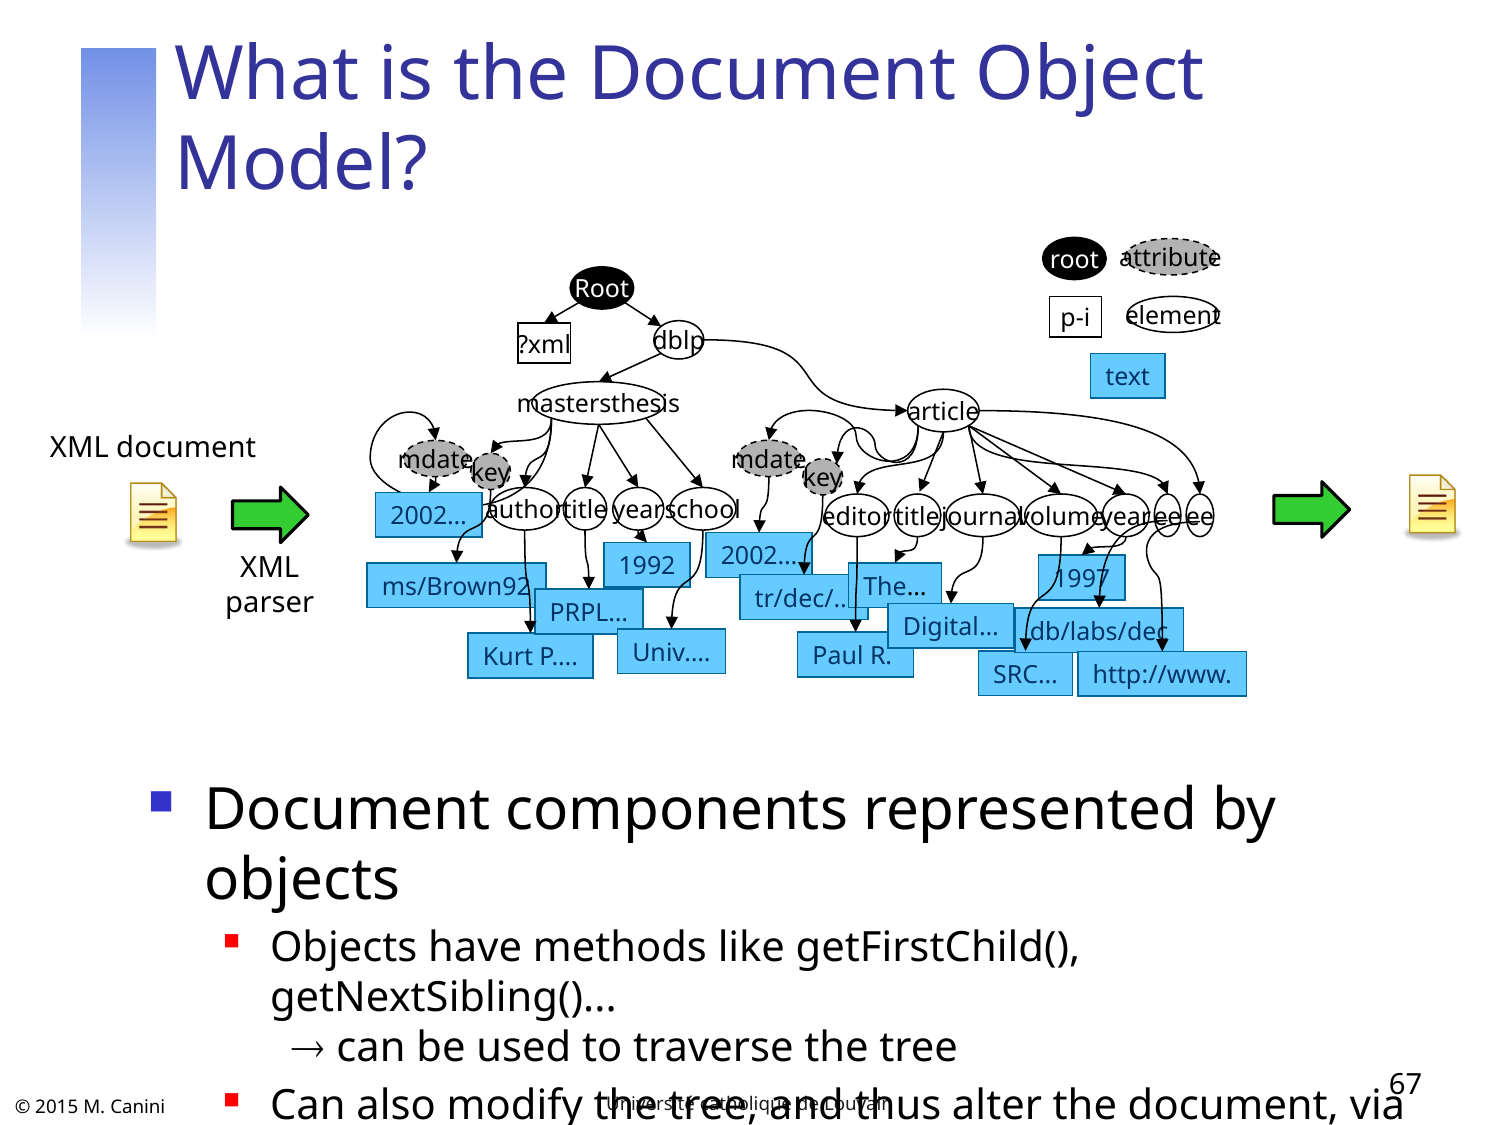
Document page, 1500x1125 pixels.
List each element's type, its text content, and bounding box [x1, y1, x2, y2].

text_box XML parser [210, 540, 329, 626]
footer Université catholique de Louvain [512, 1083, 987, 1125]
picture [1396, 470, 1468, 542]
text_box XML document [35, 421, 272, 471]
slide_number 67 [1124, 1037, 1438, 1113]
title What is the Document Object Model? [158, 49, 1438, 213]
list Document components represented by objects Objects have methods like getFirstChild(), getNextSibling()...  can be used to traverse the tree Can also modify the tree, and thus alter the document, via insertAfter(), etc. [132, 763, 1438, 1071]
text_box [232, 487, 309, 540]
picture [117, 478, 190, 551]
text_box [1273, 481, 1350, 538]
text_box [378, 238, 1238, 693]
